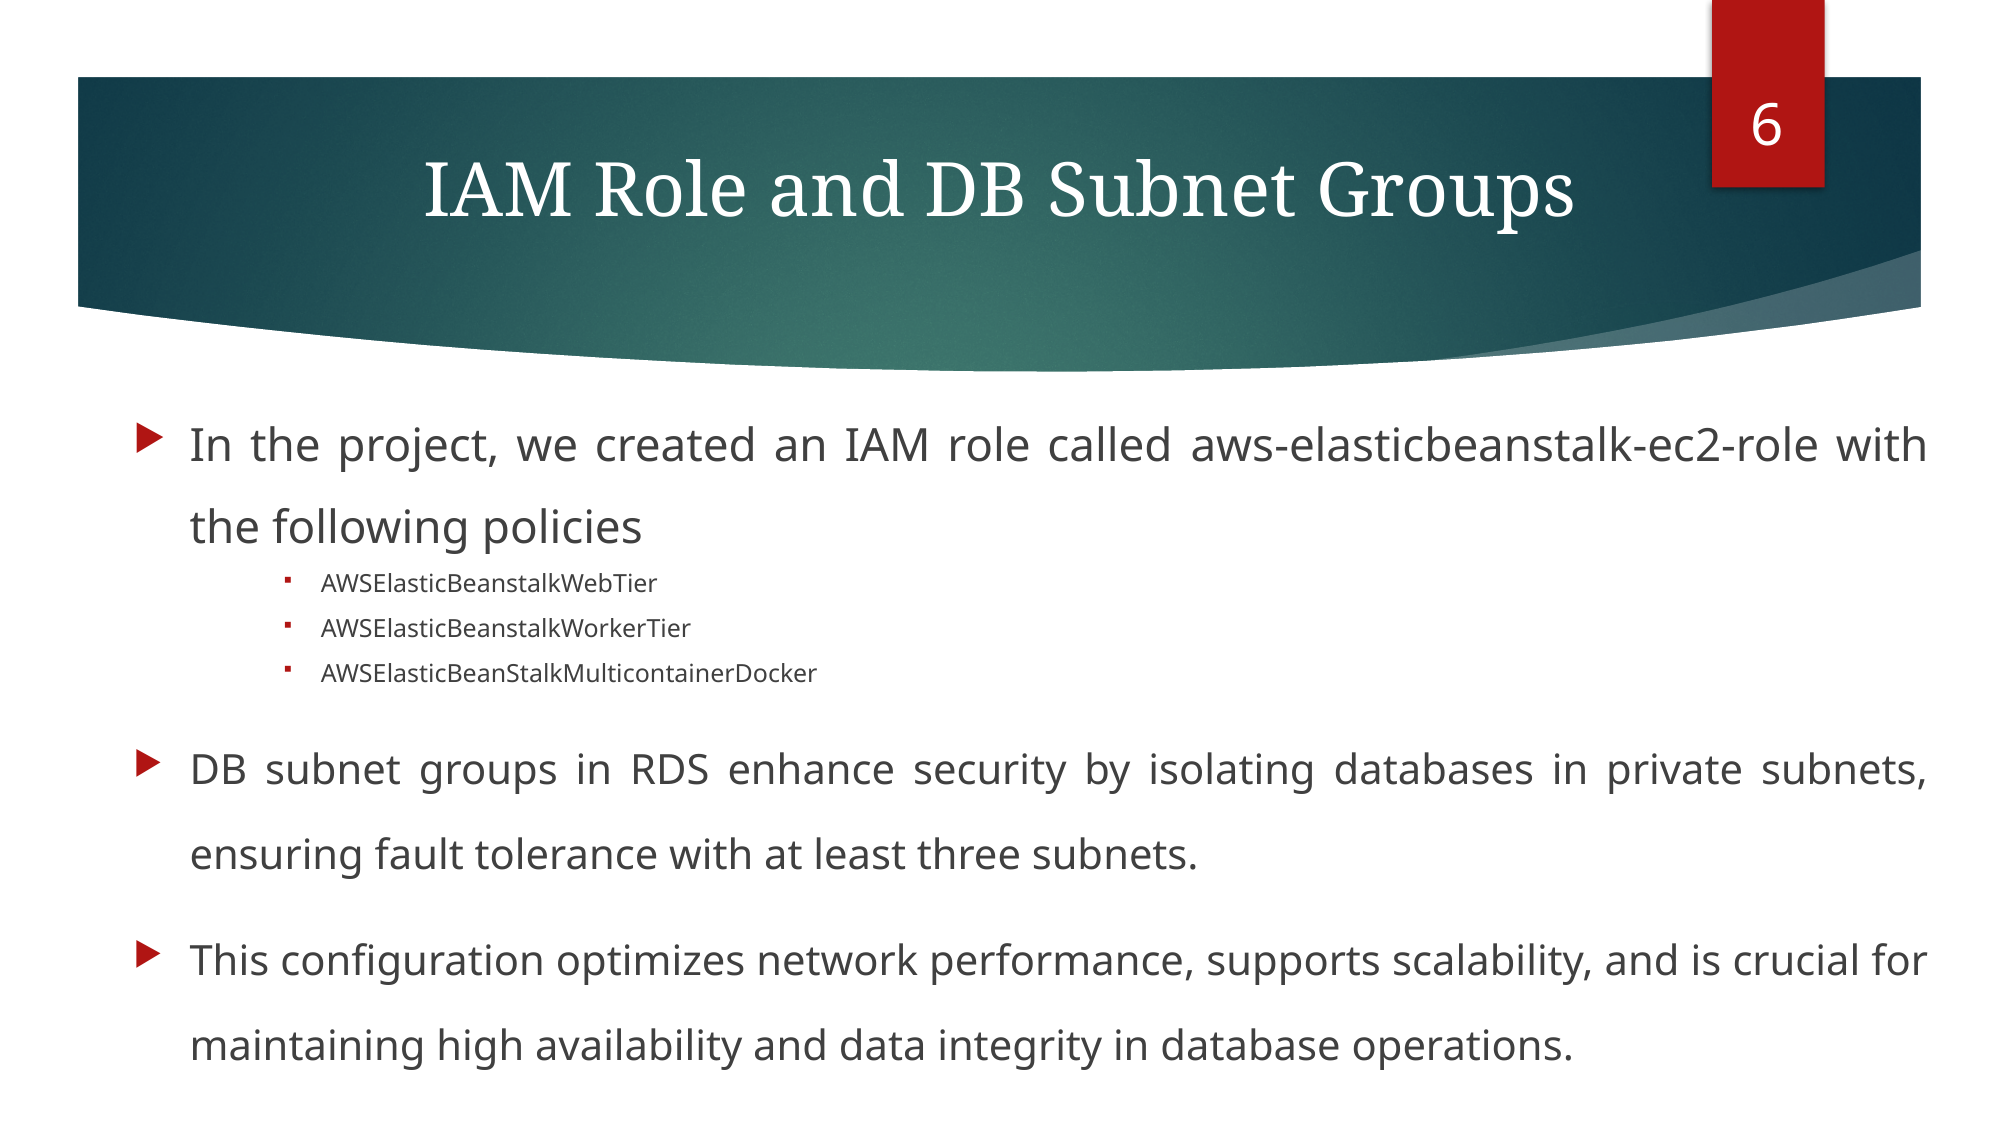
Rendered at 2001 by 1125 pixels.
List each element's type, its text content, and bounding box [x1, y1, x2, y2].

slide_number 6 [1698, 48, 1836, 175]
title IAM Role and DB Subnet Groups [137, 78, 1863, 296]
list In the project, we created an IAM role called aws-elasticbeanstalk-ec2-role with the following policies AWSElasticBeanstalkWebTier AWSElasticBeanstalkWorkerTier AWSElasticBeanStalkMulticontainerDocker DB subnet groups in RDS enhance security by isolating databases in private subnets, ensuring fault tolerance with at least three subnets. This configuration optimizes network performance, supports scalability, and is crucial for maintaining high availability and data integrity in database operations. [118, 380, 1945, 1095]
